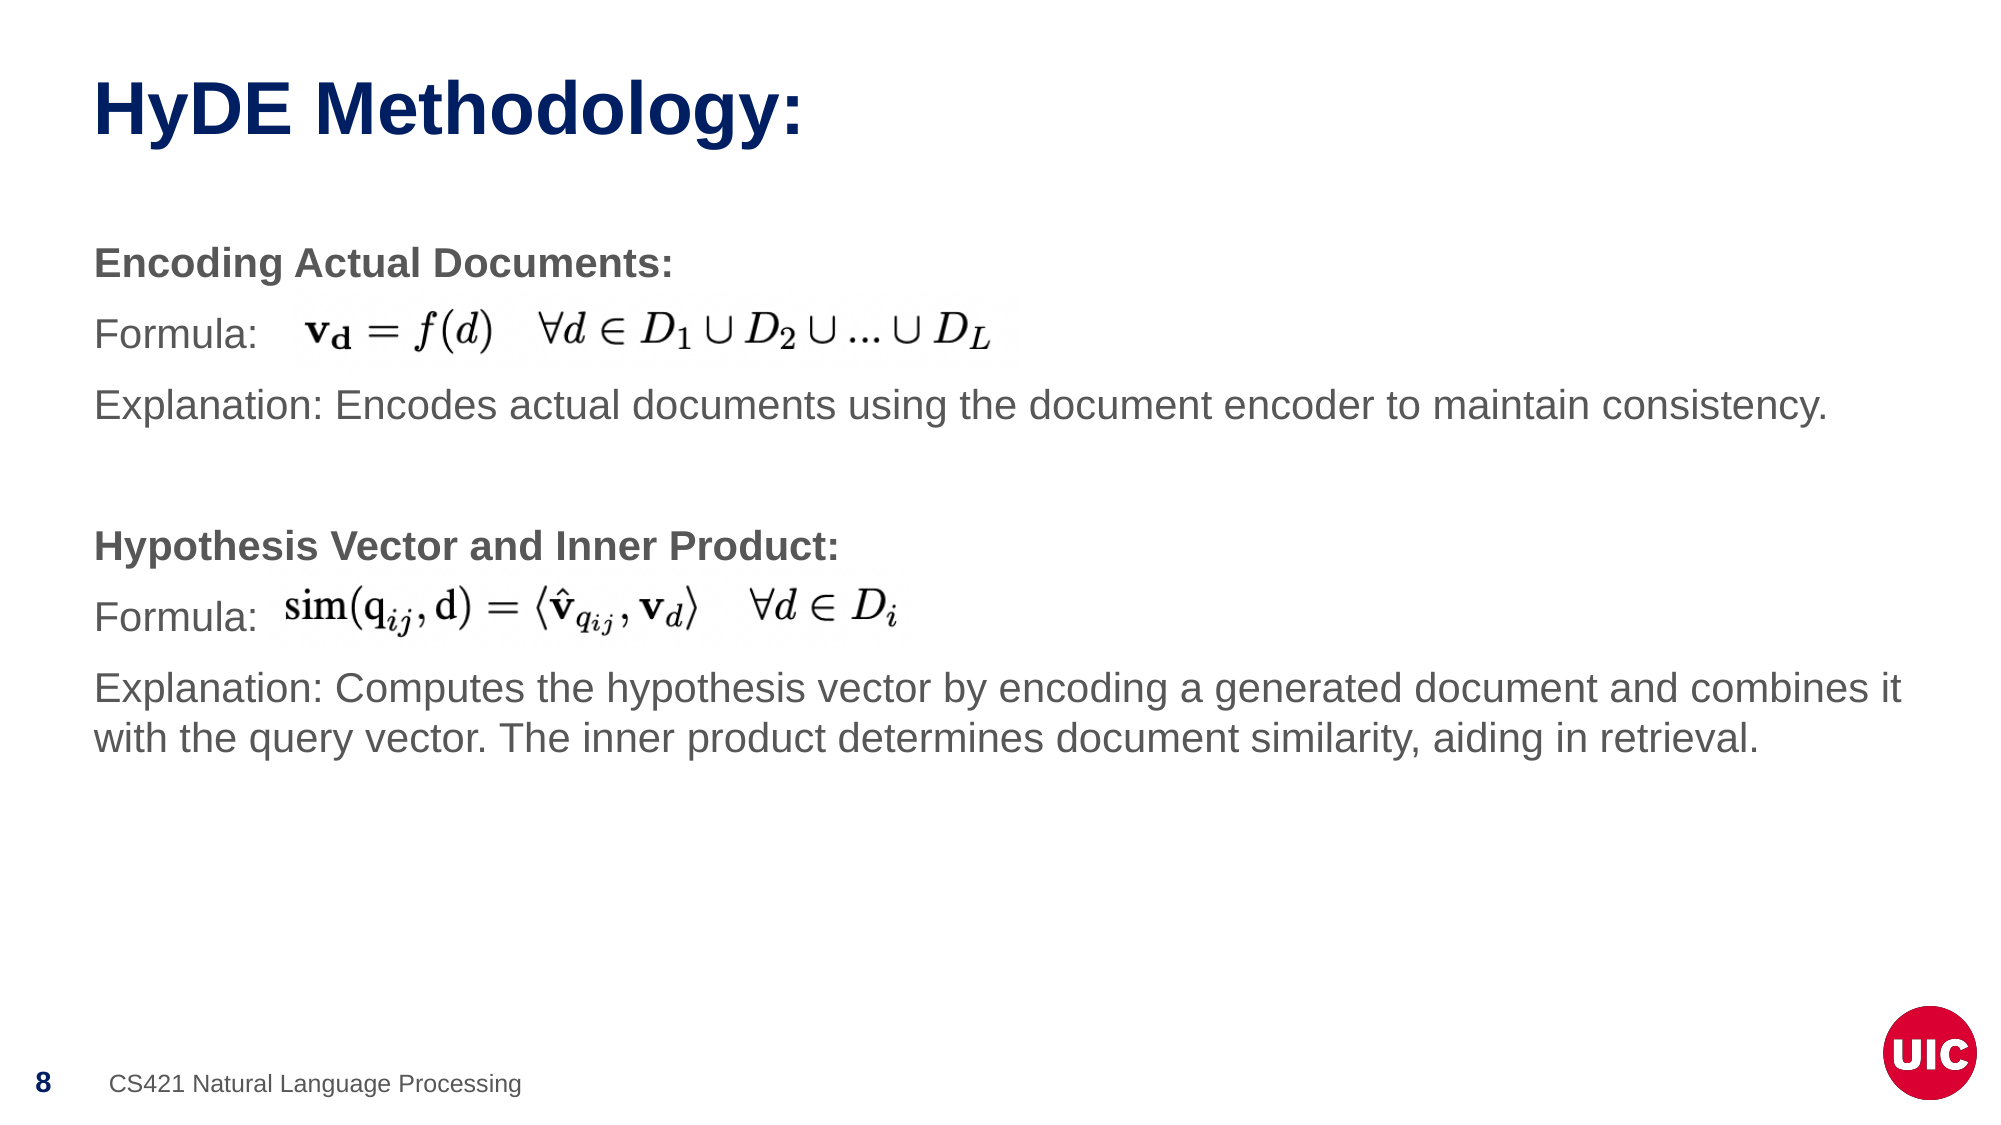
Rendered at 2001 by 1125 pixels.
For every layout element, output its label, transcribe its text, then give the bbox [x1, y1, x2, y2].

picture [266, 566, 911, 650]
footer CS421 Natural Language Processing [93, 1053, 769, 1113]
picture [291, 290, 1019, 374]
picture [1880, 1004, 1980, 1102]
title HyDE Methodology: [93, 70, 1907, 204]
list Encoding Actual Documents: Formula: Explanation: Encodes actual documents using the document encoder to maintain consistency. Hypothesis Vector and Inner Product: Formula: Explanation: Computes the hypothesis vector by encoding a generated document and combines it with the query vector. The inner product determines document similarity, aiding in retrieval. [93, 235, 1907, 973]
